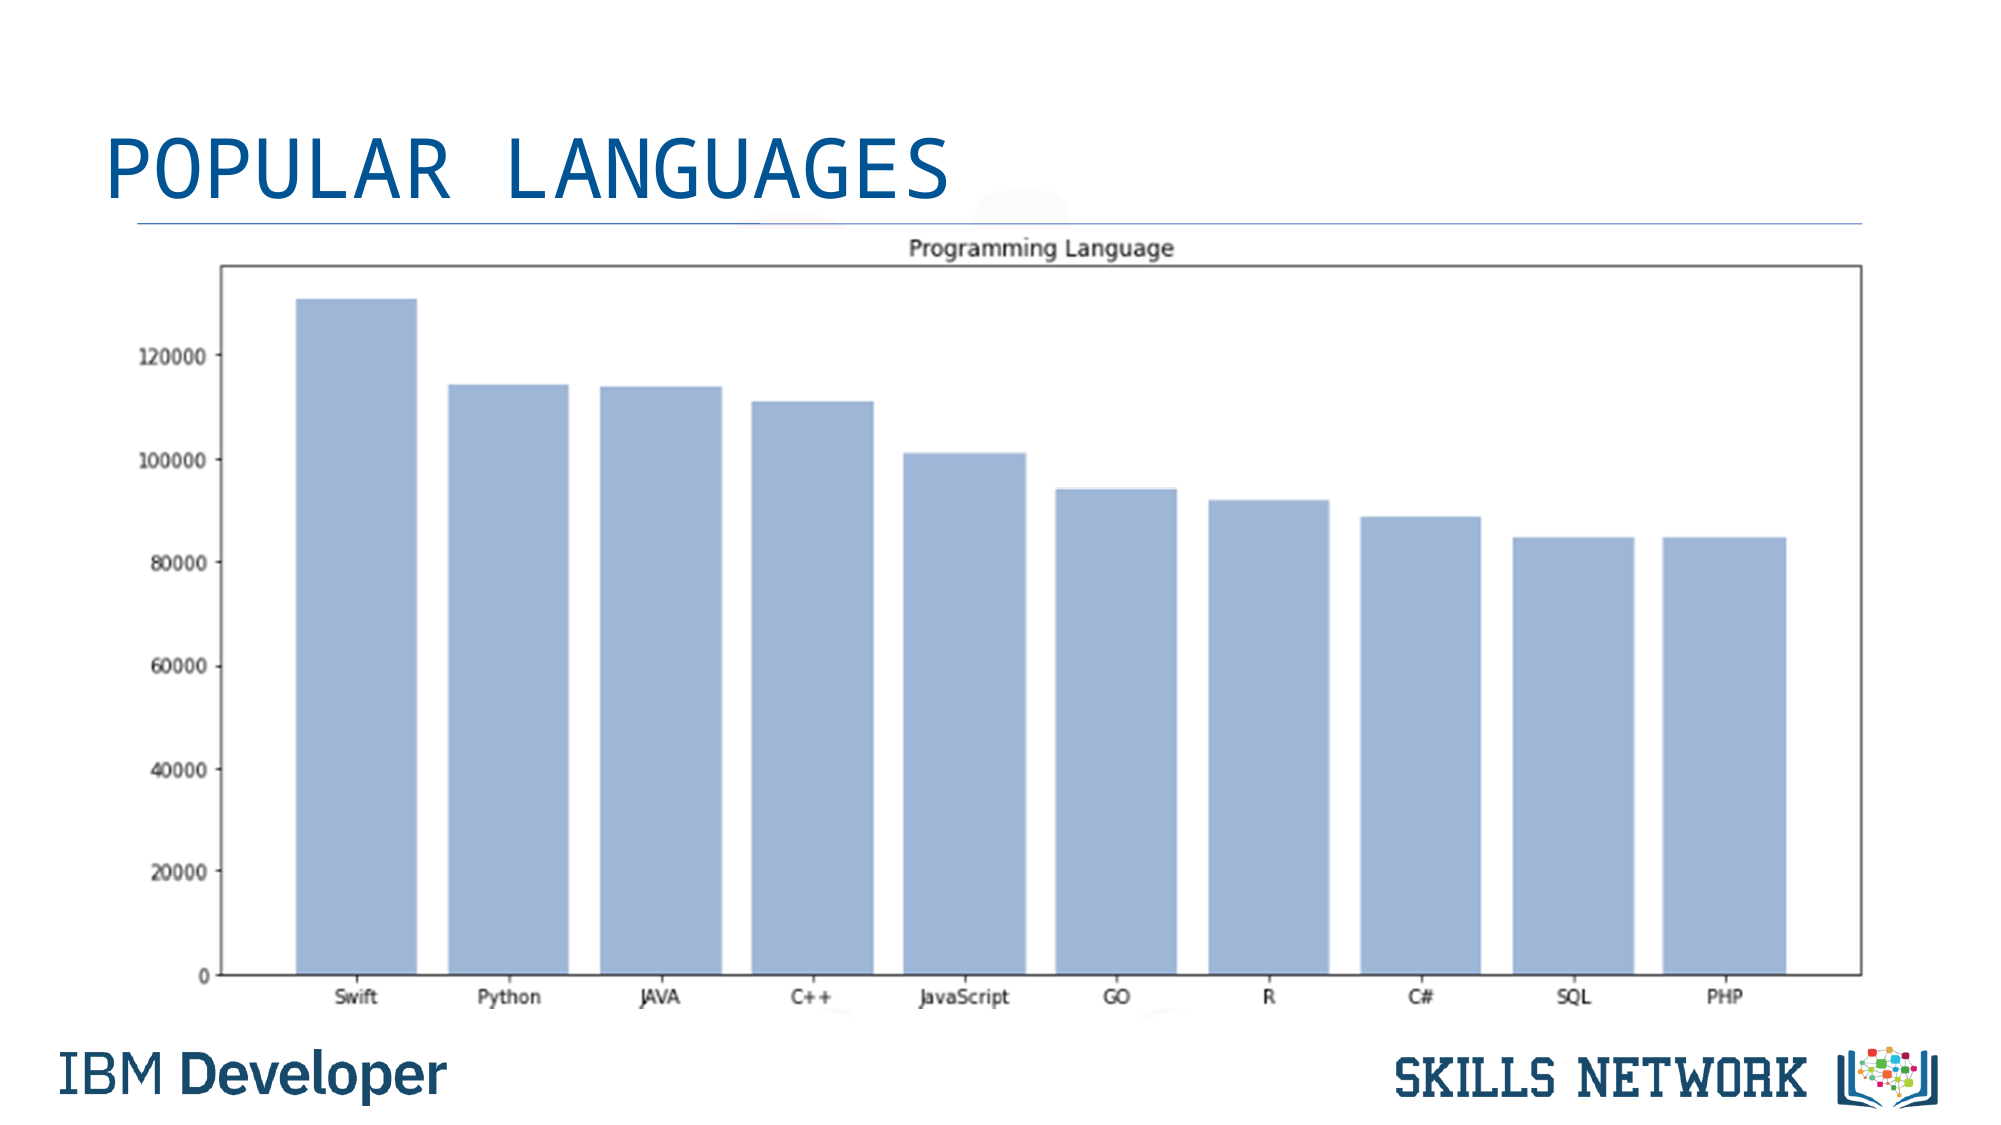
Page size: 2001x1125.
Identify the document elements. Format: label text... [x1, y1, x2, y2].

picture [131, 229, 1872, 1009]
picture [55, 1045, 459, 1108]
title POPULAR LANGUAGES [88, 62, 1061, 281]
picture [1390, 1045, 1945, 1111]
